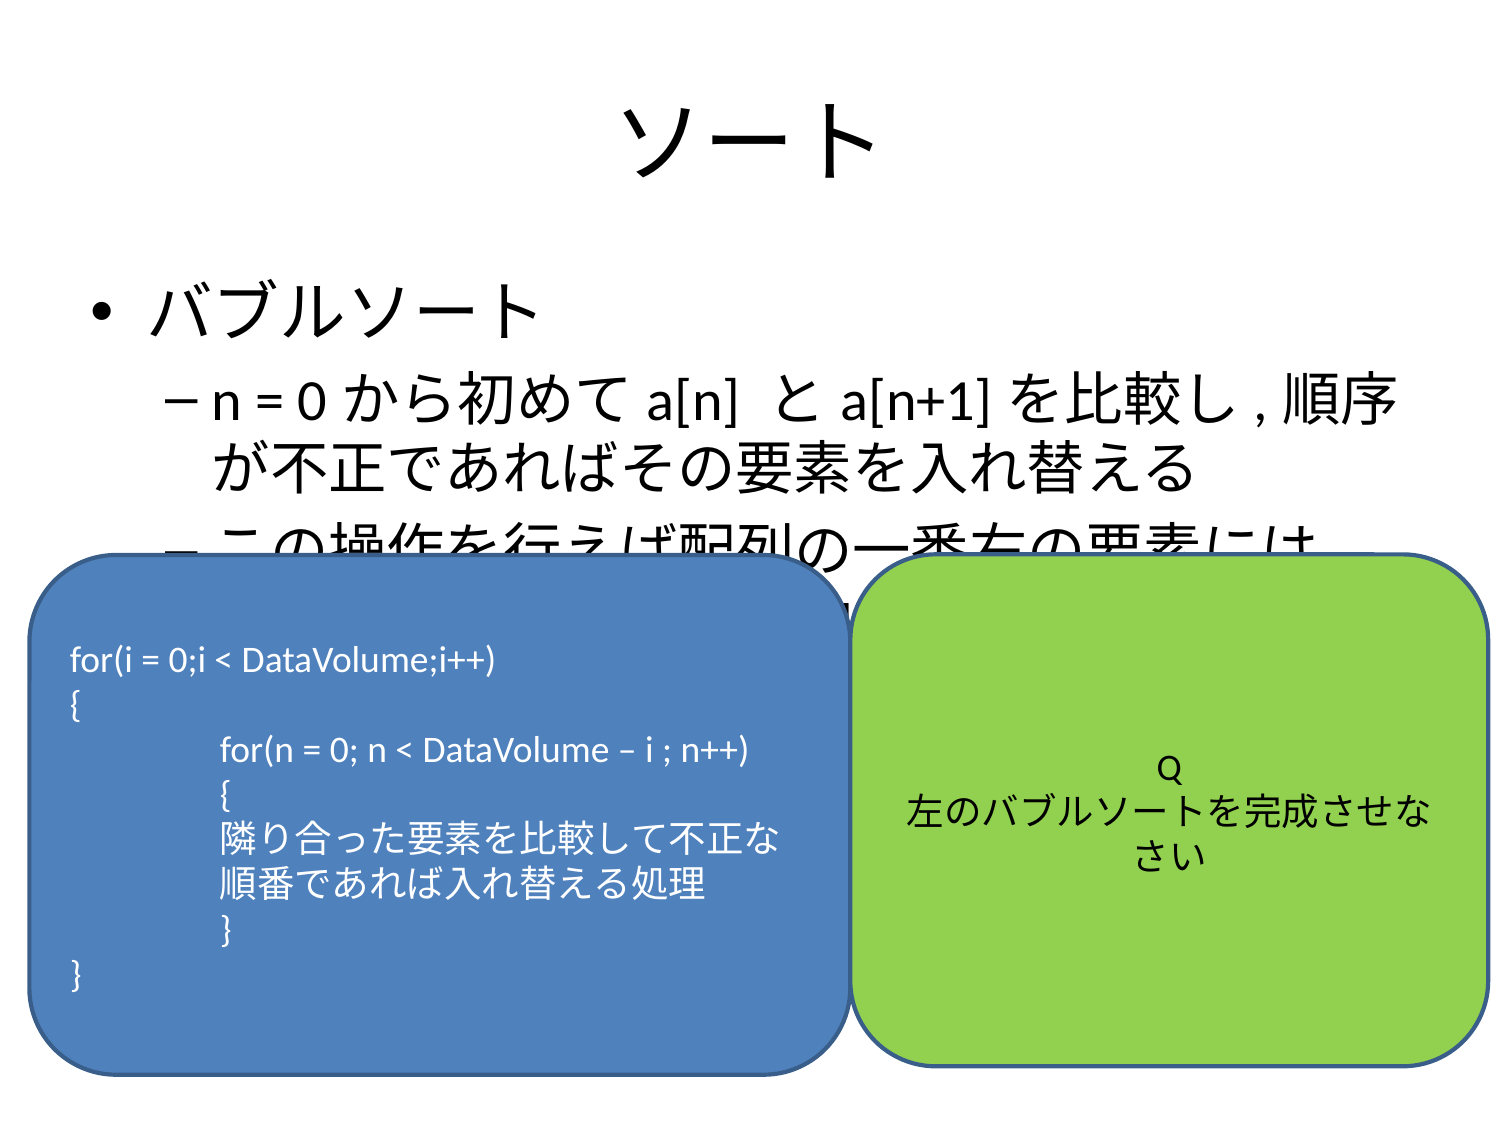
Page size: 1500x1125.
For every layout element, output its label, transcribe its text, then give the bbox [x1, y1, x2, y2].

list バブルソート n = 0から初めてa[n] とa[n+1]を比較し,順序が不正であればその要素を入れ替える この操作を行えば配列の一番右の要素にはもっとも大きな値が格納される これらを繰り返すことでソートが行われる [75, 262, 1425, 629]
title ソート [75, 45, 1425, 233]
text_box for(i = 0;i < DataVolume;i++) { for(n = 0; n < DataVolume – i ; n++) { 隣り合った要素を比較して不正な 順番であれば入れ替える処理 } } [29, 554, 851, 1075]
text_box Q 左のバブルソートを完成させなさい [850, 554, 1489, 1067]
